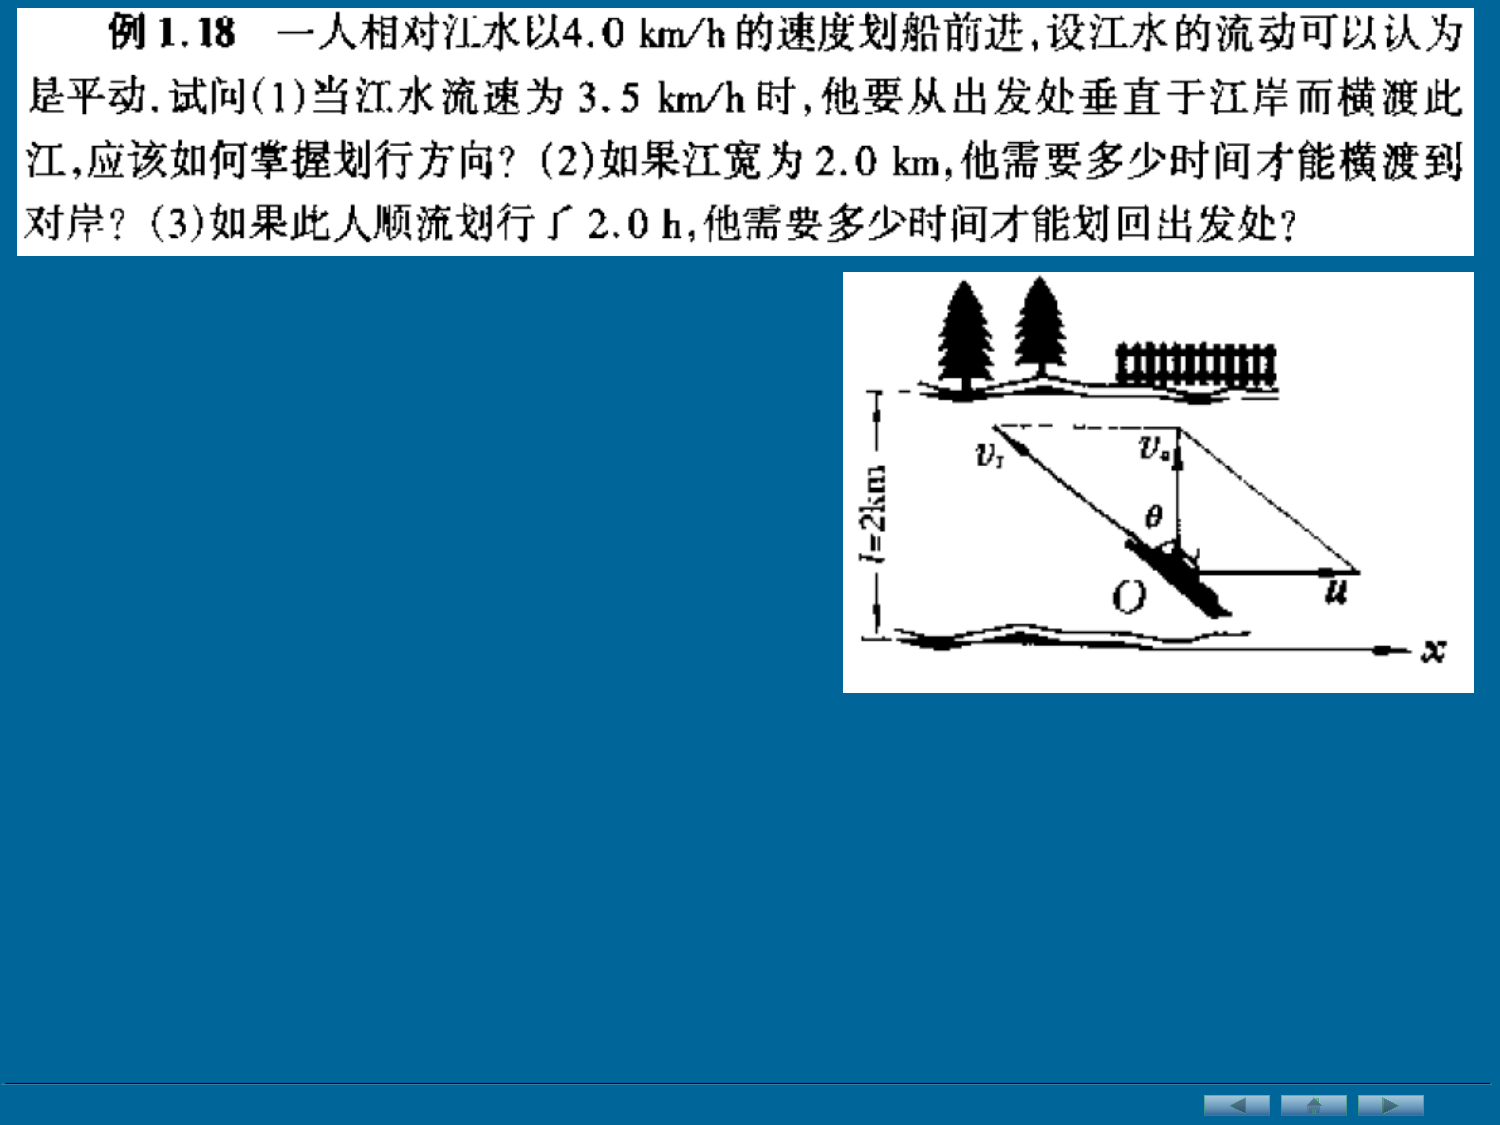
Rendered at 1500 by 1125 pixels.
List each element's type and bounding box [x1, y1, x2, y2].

picture [844, 273, 1473, 692]
picture [18, 9, 1473, 255]
